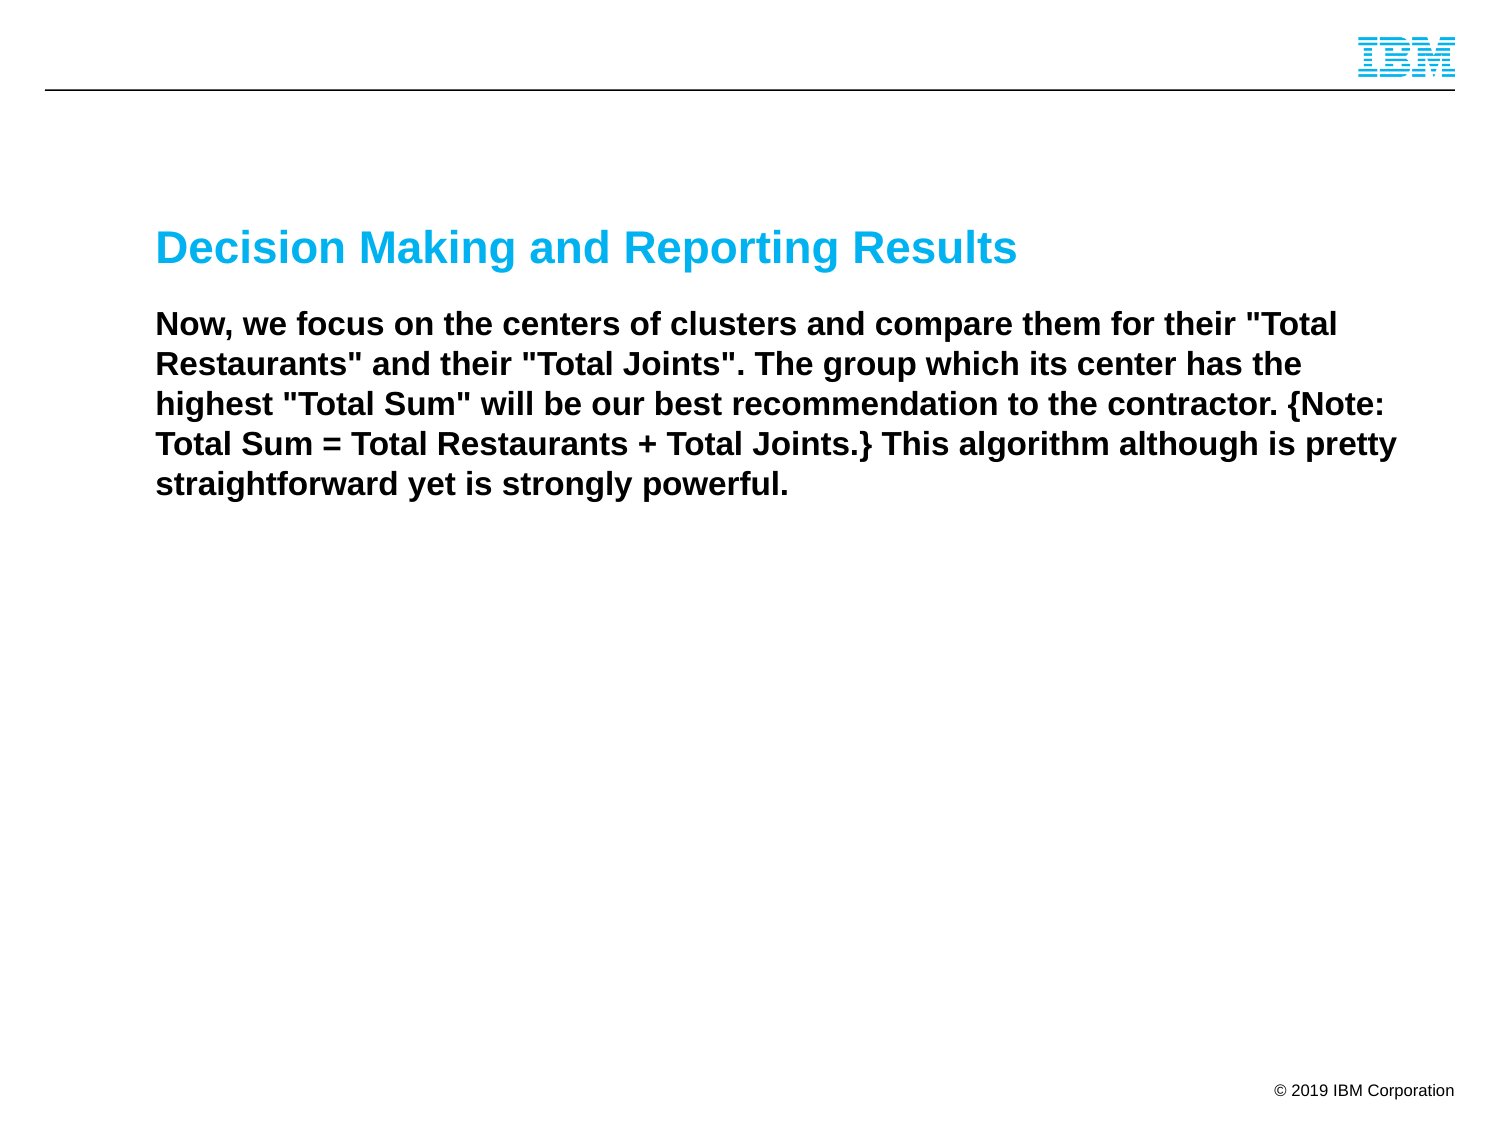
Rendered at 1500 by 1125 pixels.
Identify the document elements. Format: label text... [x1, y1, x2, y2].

picture [1358, 37, 1455, 77]
title Decision Making and Reporting Results [140, 216, 1360, 294]
list Now, we focus on the centers of clusters and compare them for their "Total Restaurants" and their "Total Joints". The group which its center has the highest "Total Sum" will be our best recommendation to the contractor. {Note: Total Sum = Total Restaurants + Total Joints.} This algorithm although is pretty straightforward yet is strongly powerful. [140, 294, 1428, 854]
